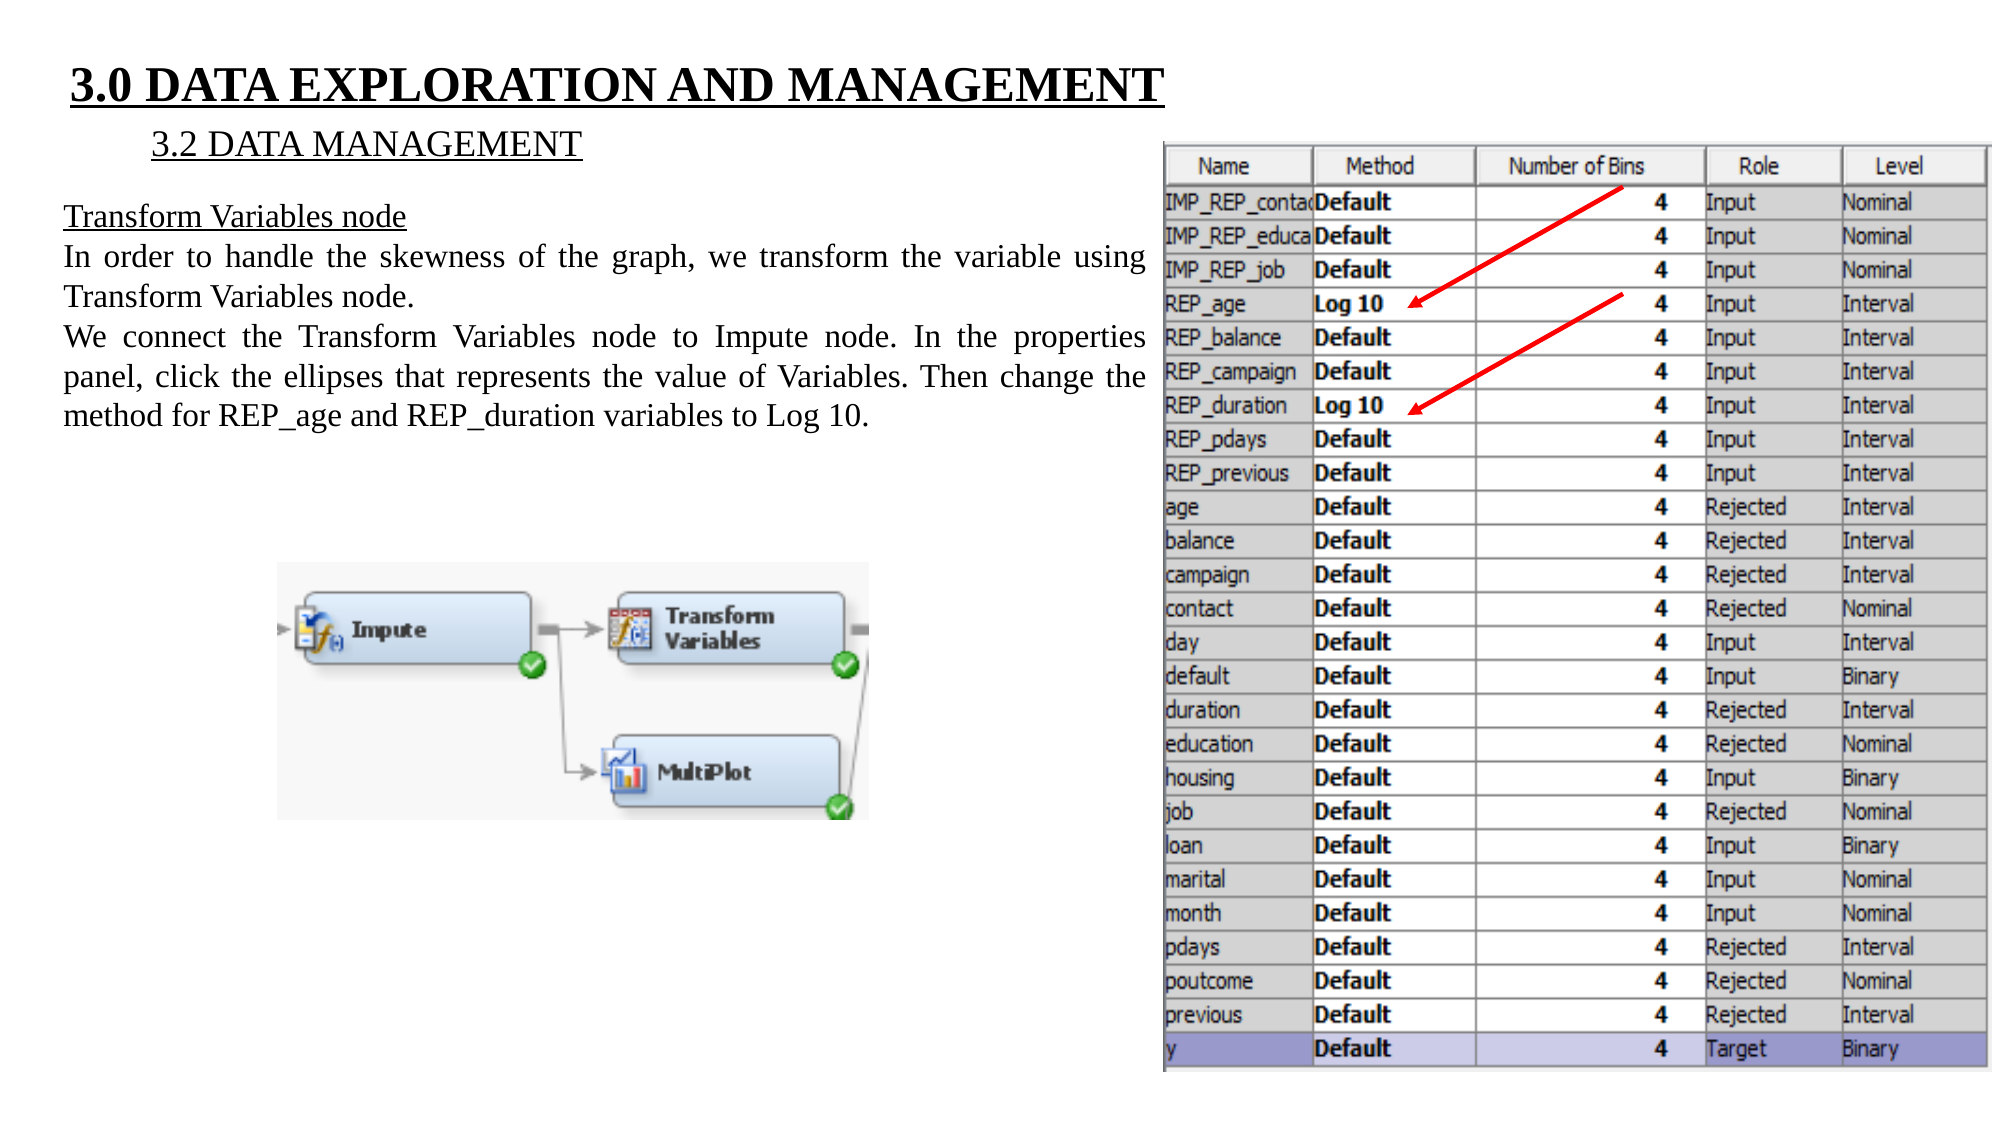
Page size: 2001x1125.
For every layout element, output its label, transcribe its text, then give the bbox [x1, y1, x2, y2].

text_box Transform Variables node In order to handle the skewness of the graph, we transform the variable using Transform Variables node. We connect the Transform Variables node to Impute node. In the properties panel, click the ellipses that represents the value of Variables. Then change the method for REP_age and REP_duration variables to Log 10. [48, 186, 1163, 441]
picture [1163, 141, 1993, 1072]
text_box 3.2 DATA MANAGEMENT [136, 111, 598, 172]
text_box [1407, 293, 1624, 416]
text_box 3.0 DATA EXPLORATION AND MANAGEMENT [55, 44, 1180, 120]
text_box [1407, 186, 1624, 293]
picture [277, 562, 869, 821]
